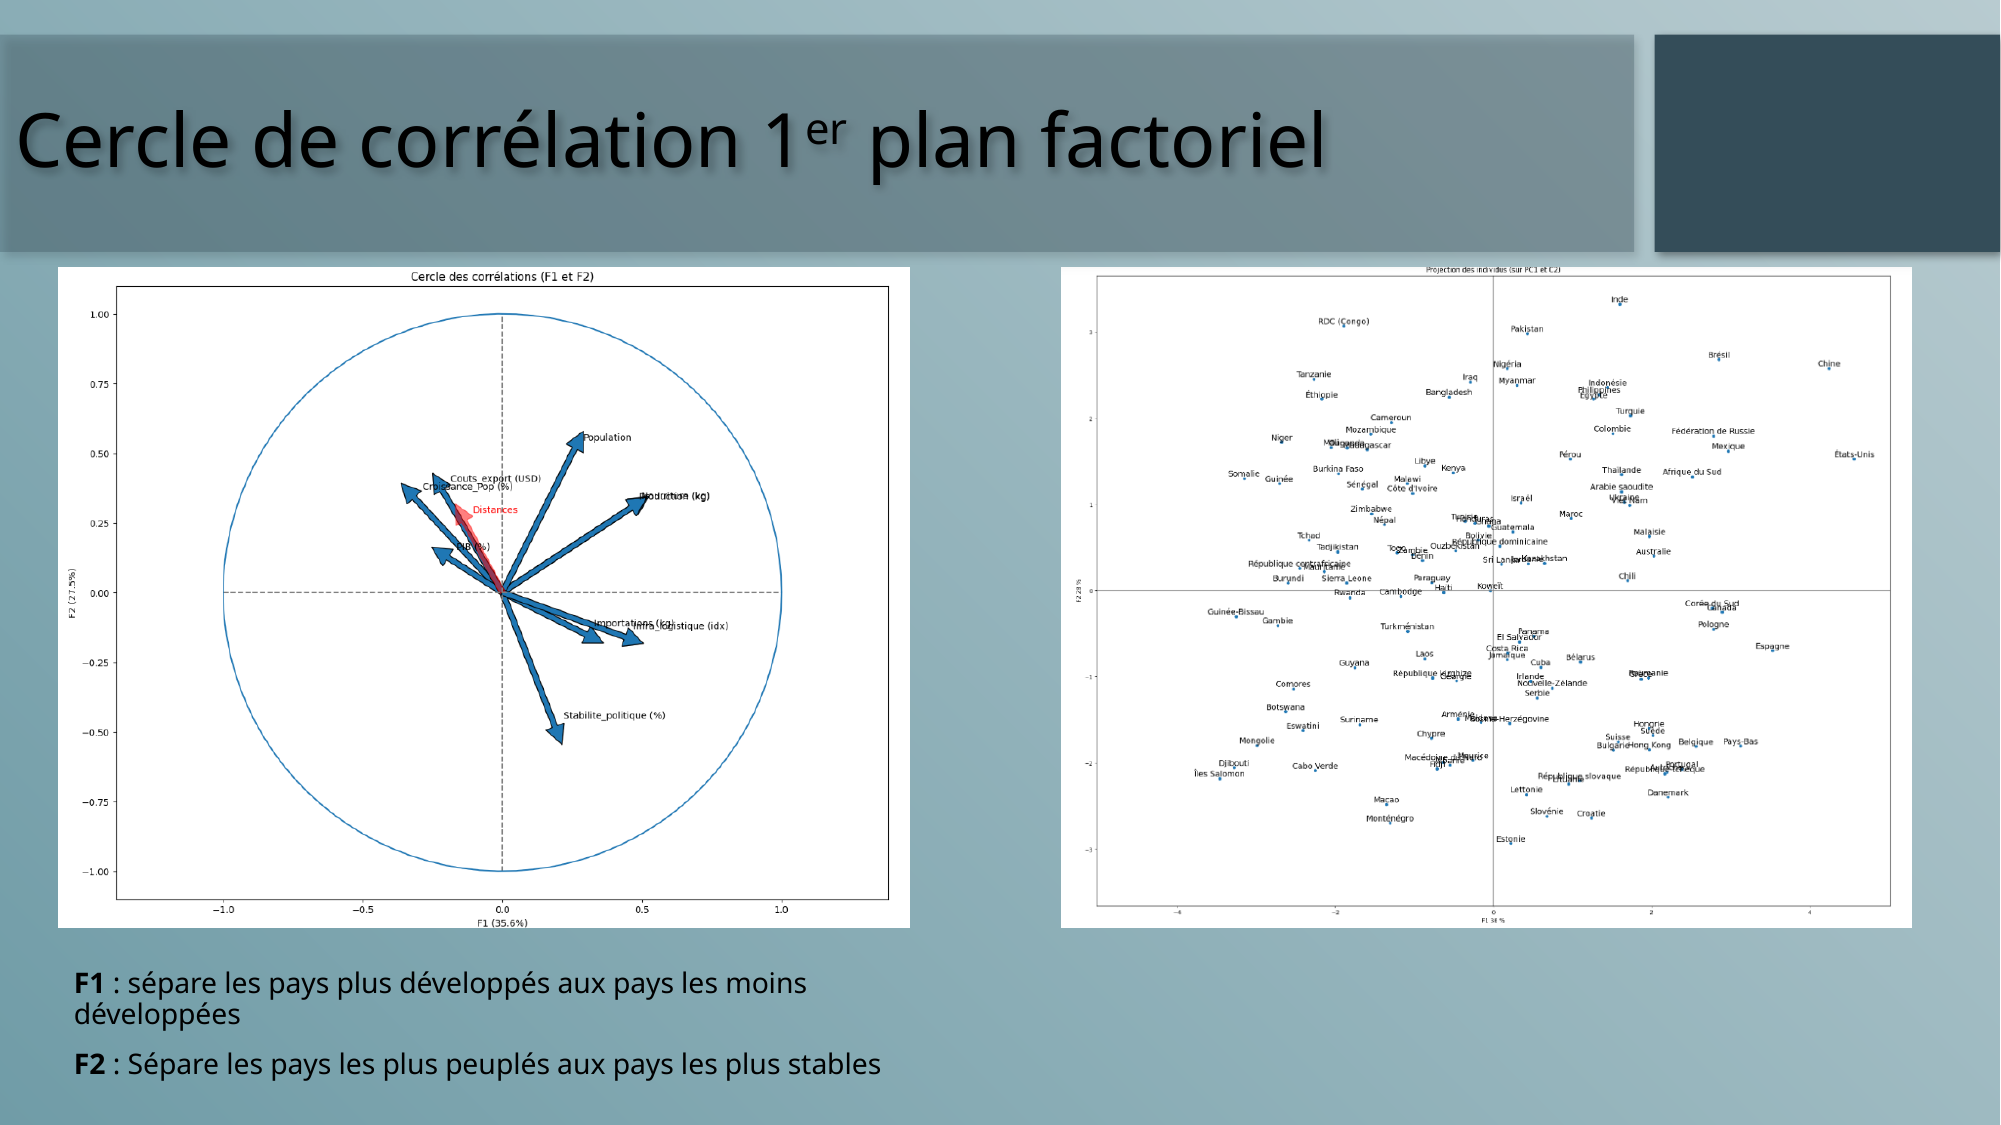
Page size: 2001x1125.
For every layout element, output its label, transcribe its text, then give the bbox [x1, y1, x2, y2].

title Cercle de corrélation 1er plan factoriel [0, 34, 1635, 252]
picture [1061, 267, 1912, 929]
picture [58, 267, 910, 929]
list F1 : sépare les pays plus développés aux pays les moins développées F2 : Sépare les pays les plus peuplés aux pays les plus stables [58, 961, 909, 1092]
